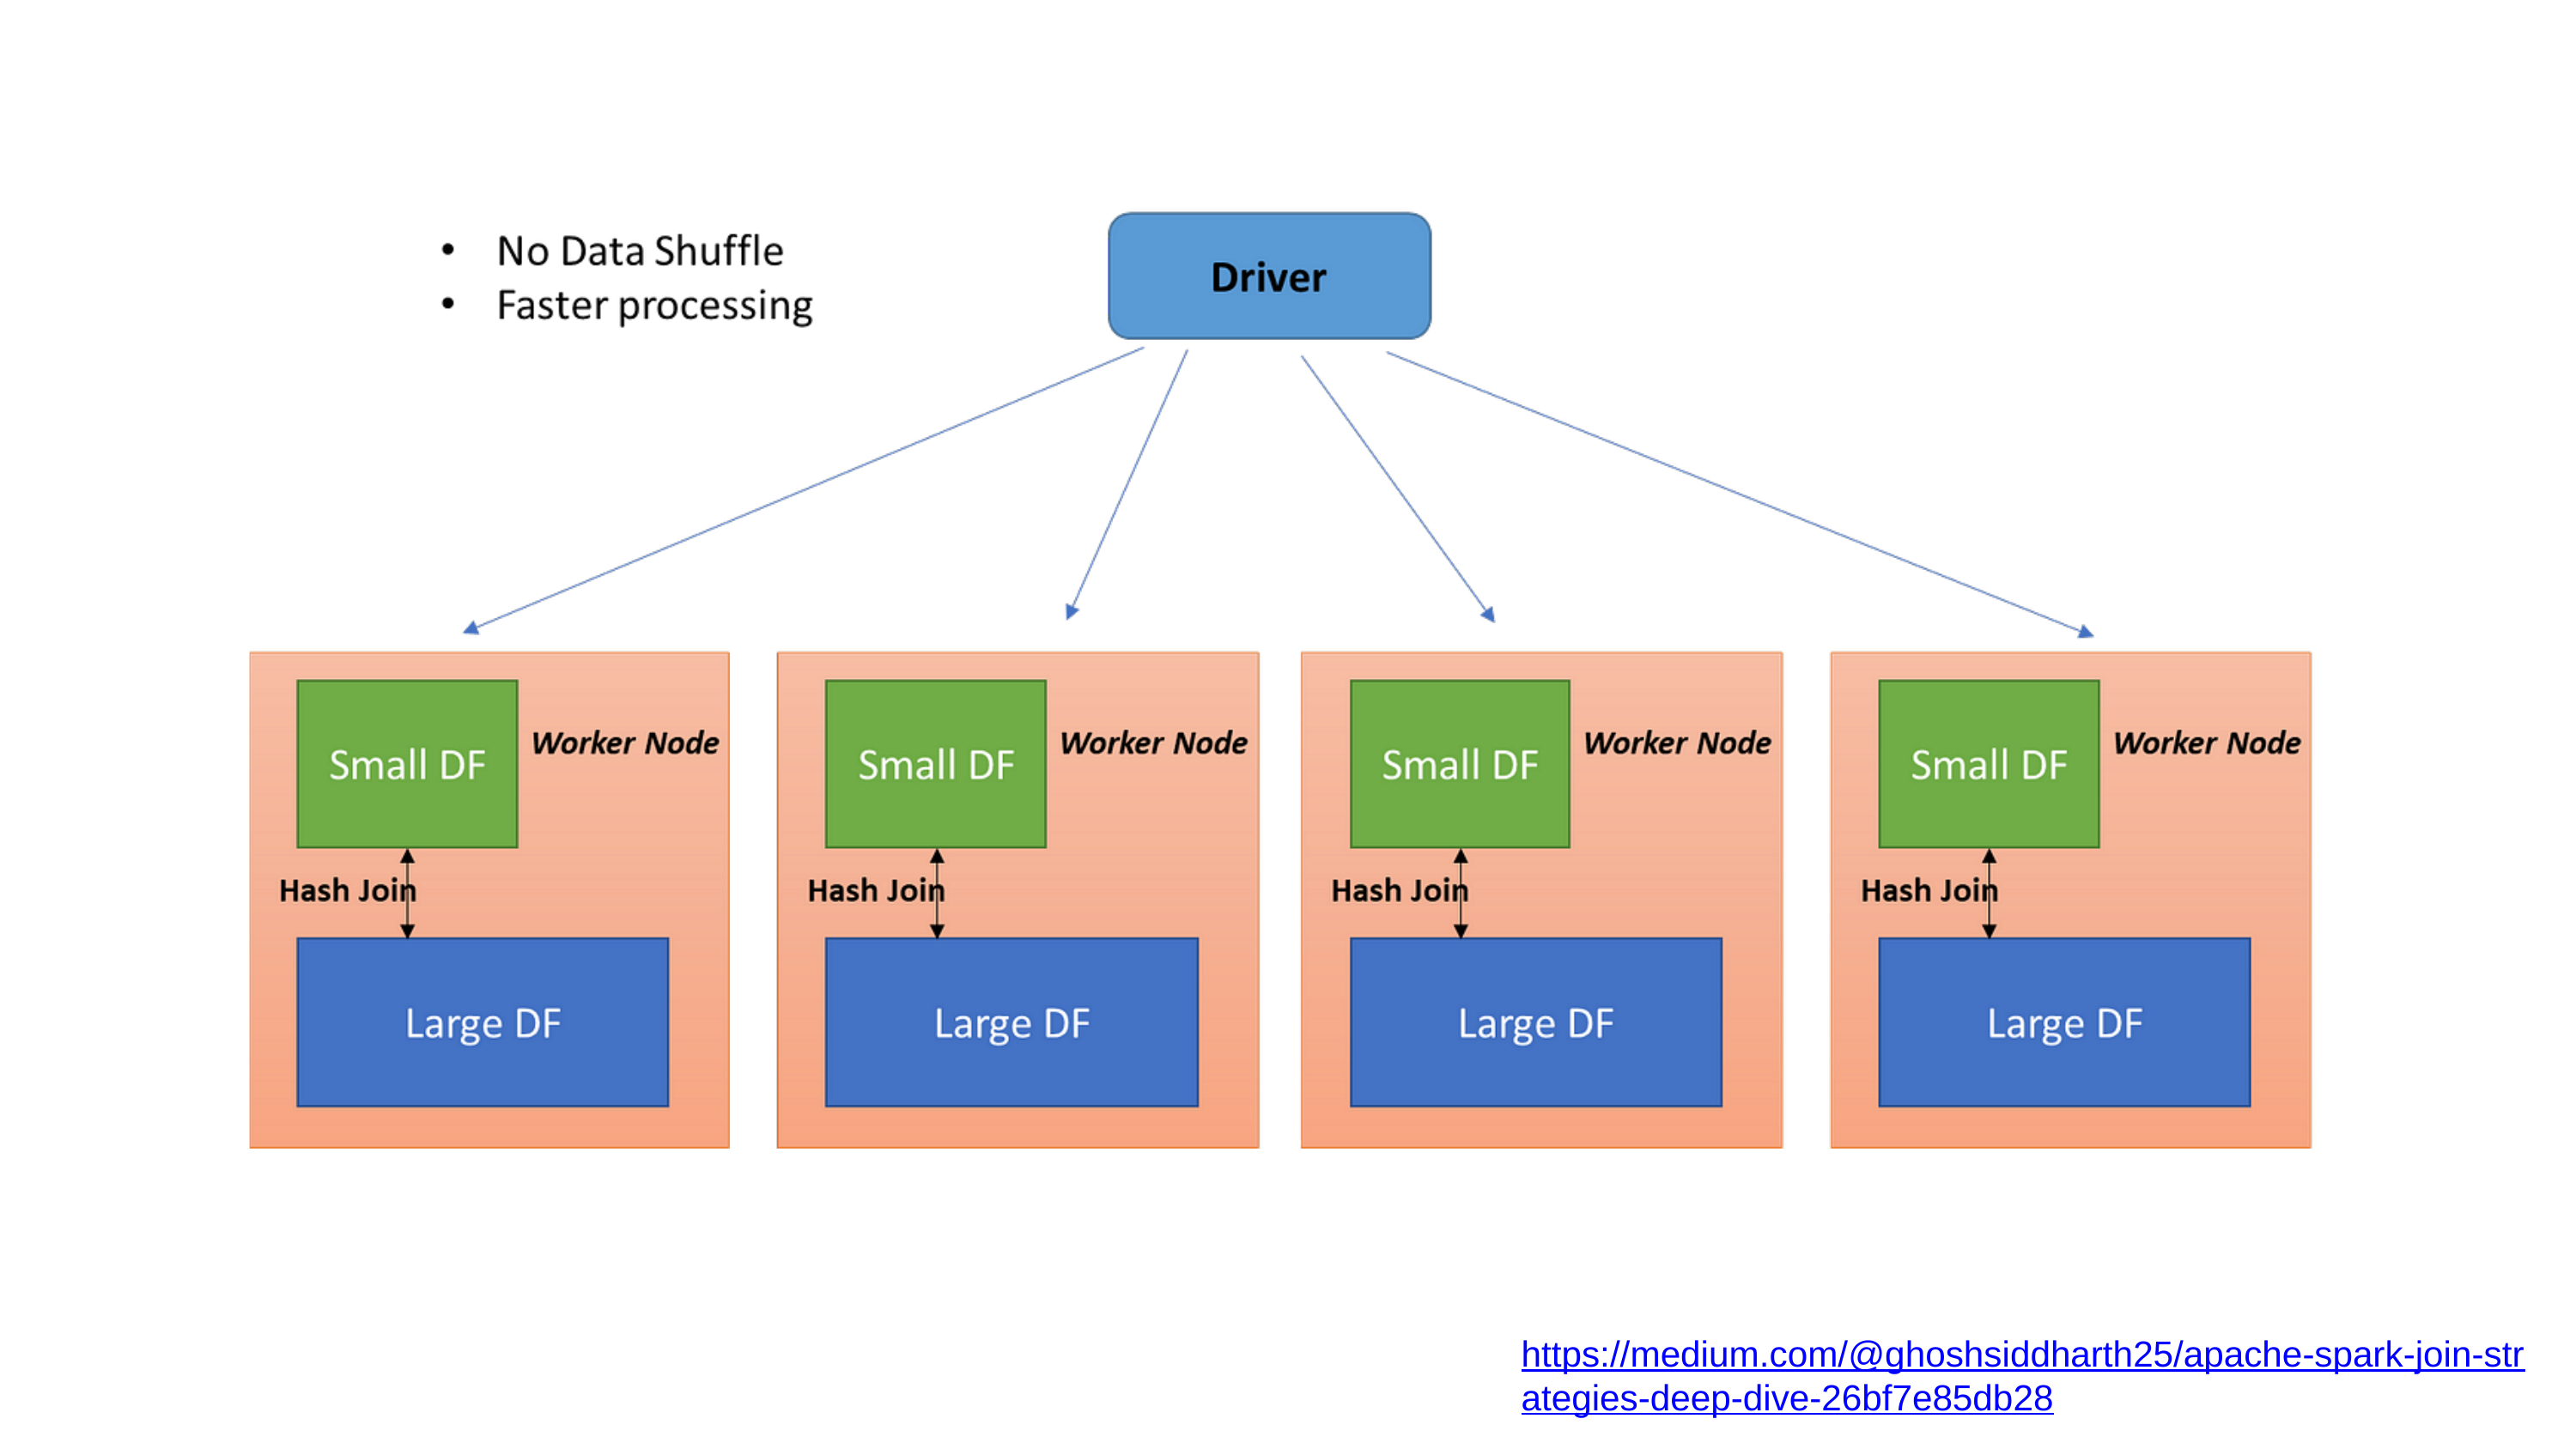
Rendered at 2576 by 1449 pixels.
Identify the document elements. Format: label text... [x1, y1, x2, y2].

text_box [249, 208, 2327, 1149]
text_box https://medium.com/@ghoshsiddharth25/apache-spark-join-strategies-deep-dive-26bf7e85db28 [1521, 1324, 2536, 1375]
